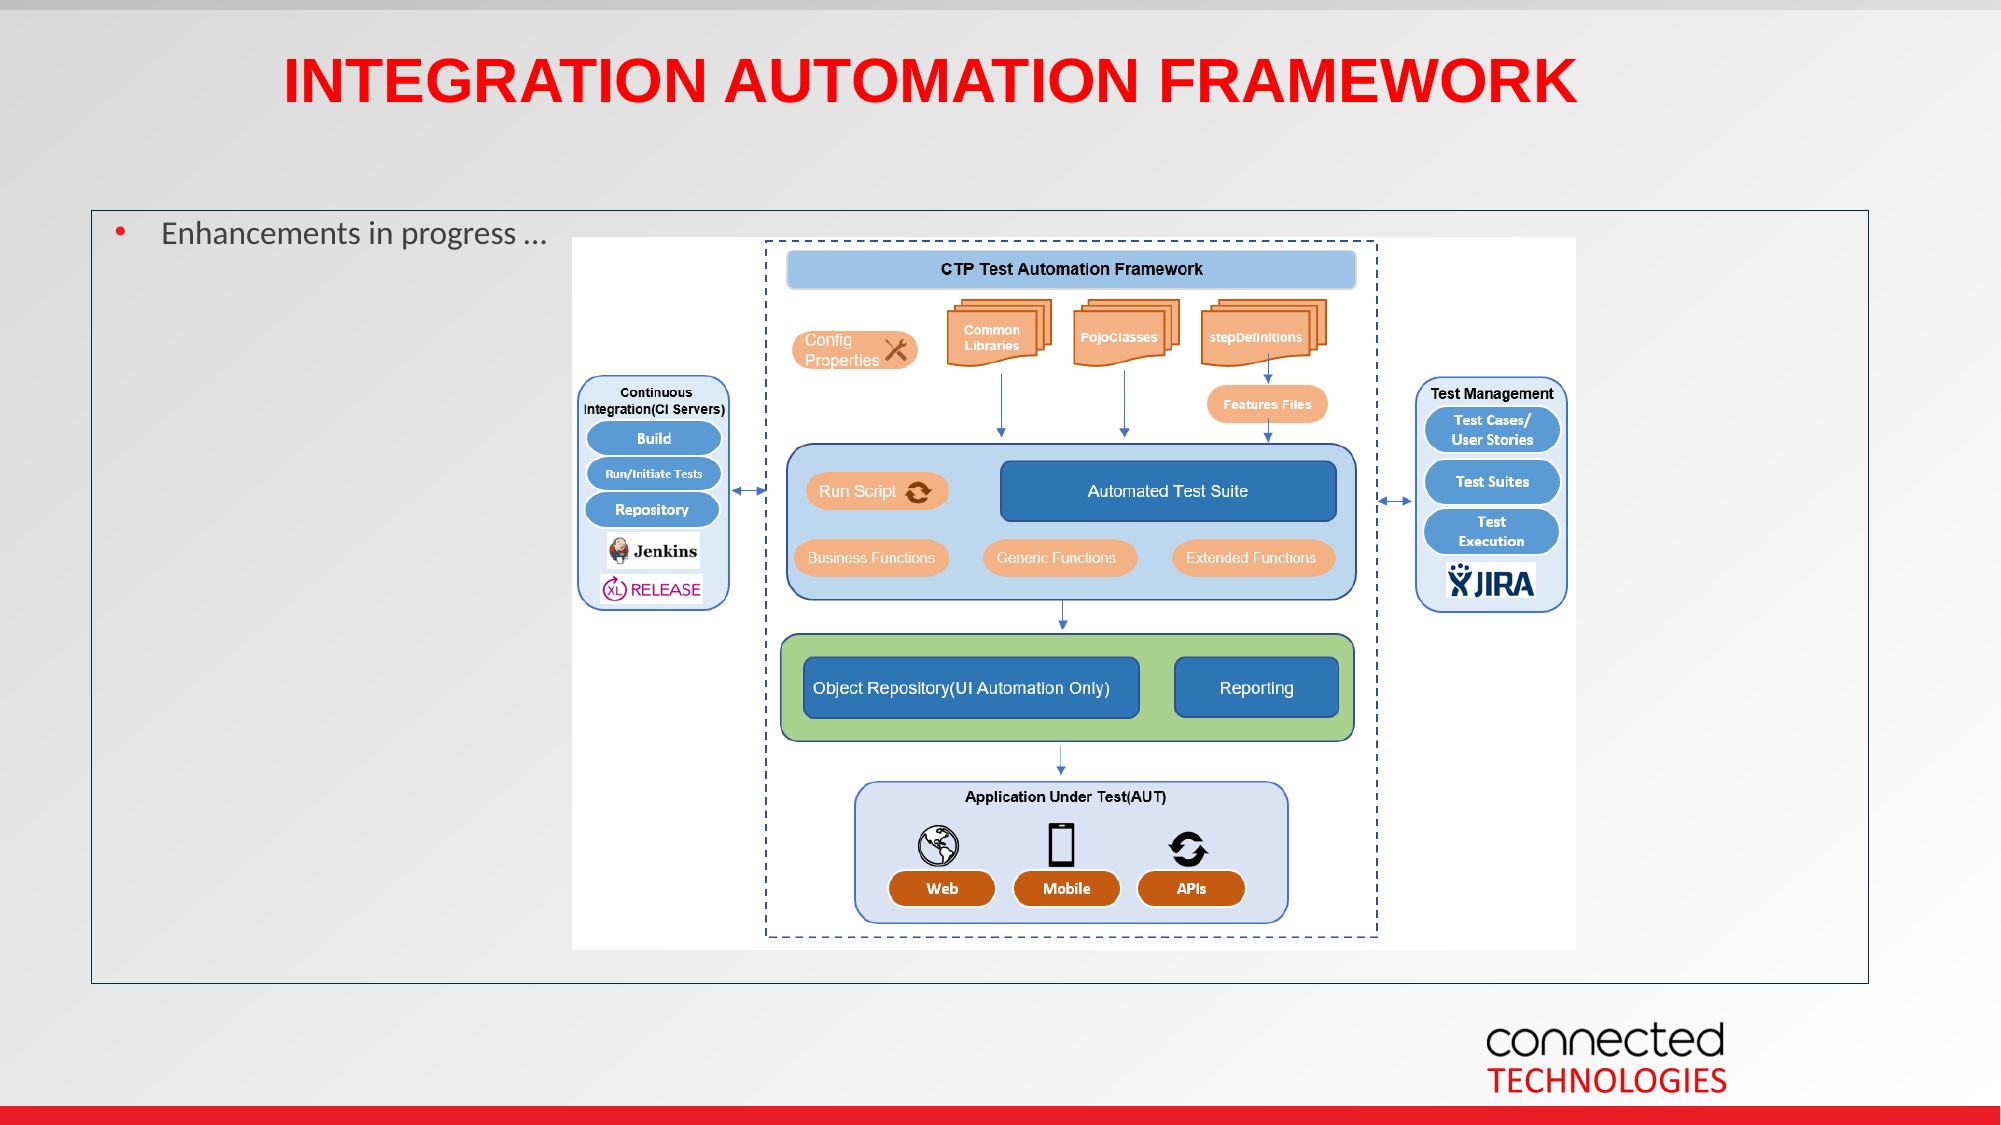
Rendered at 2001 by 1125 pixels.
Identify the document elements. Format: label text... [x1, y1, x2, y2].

text_box Enhancements in progress … [91, 210, 1869, 984]
text_box Integration Automation framework [259, 0, 1760, 191]
picture [1464, 1016, 1751, 1125]
picture [571, 236, 1576, 950]
